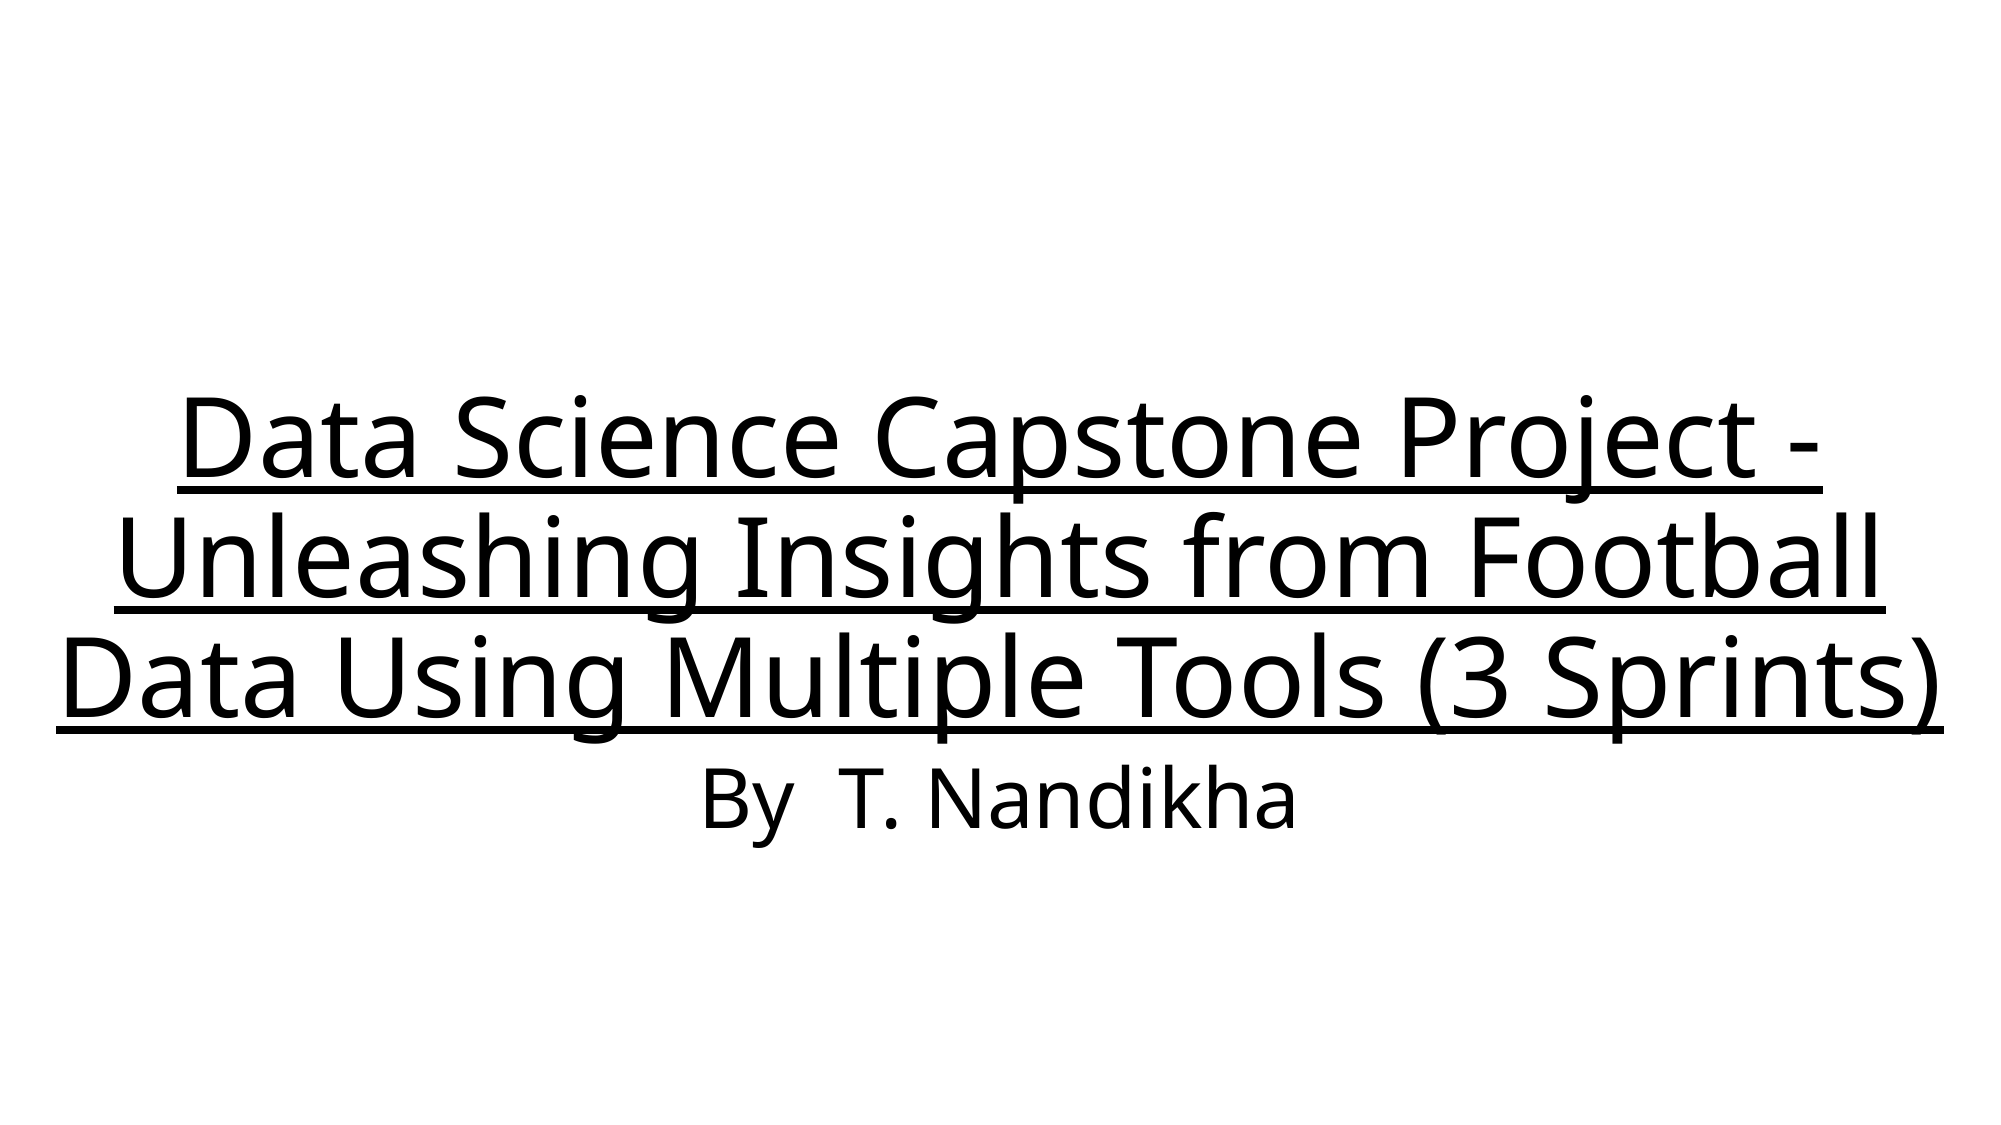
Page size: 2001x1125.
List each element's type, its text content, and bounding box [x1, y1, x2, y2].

subtitle By T. Nandikha [249, 750, 1750, 831]
title Data Science Capstone Project - Unleashing Insights from Football Data Using Multiple Tools (3 Sprints) [37, 251, 1963, 750]
